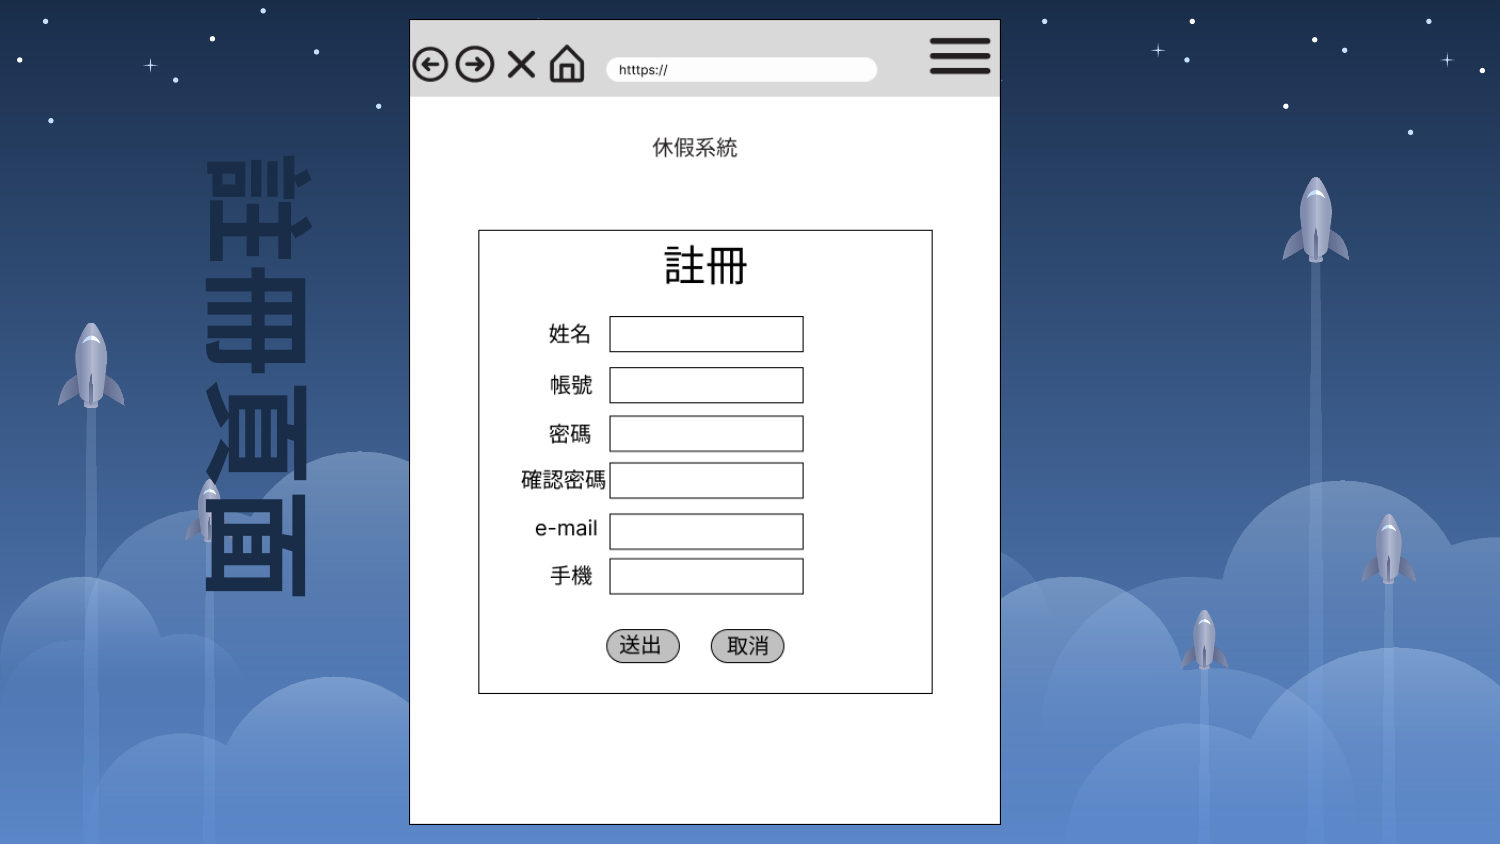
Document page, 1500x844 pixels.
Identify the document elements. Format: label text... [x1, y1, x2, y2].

picture [409, 18, 1001, 825]
text_box 註冊頁面 [178, 93, 345, 662]
